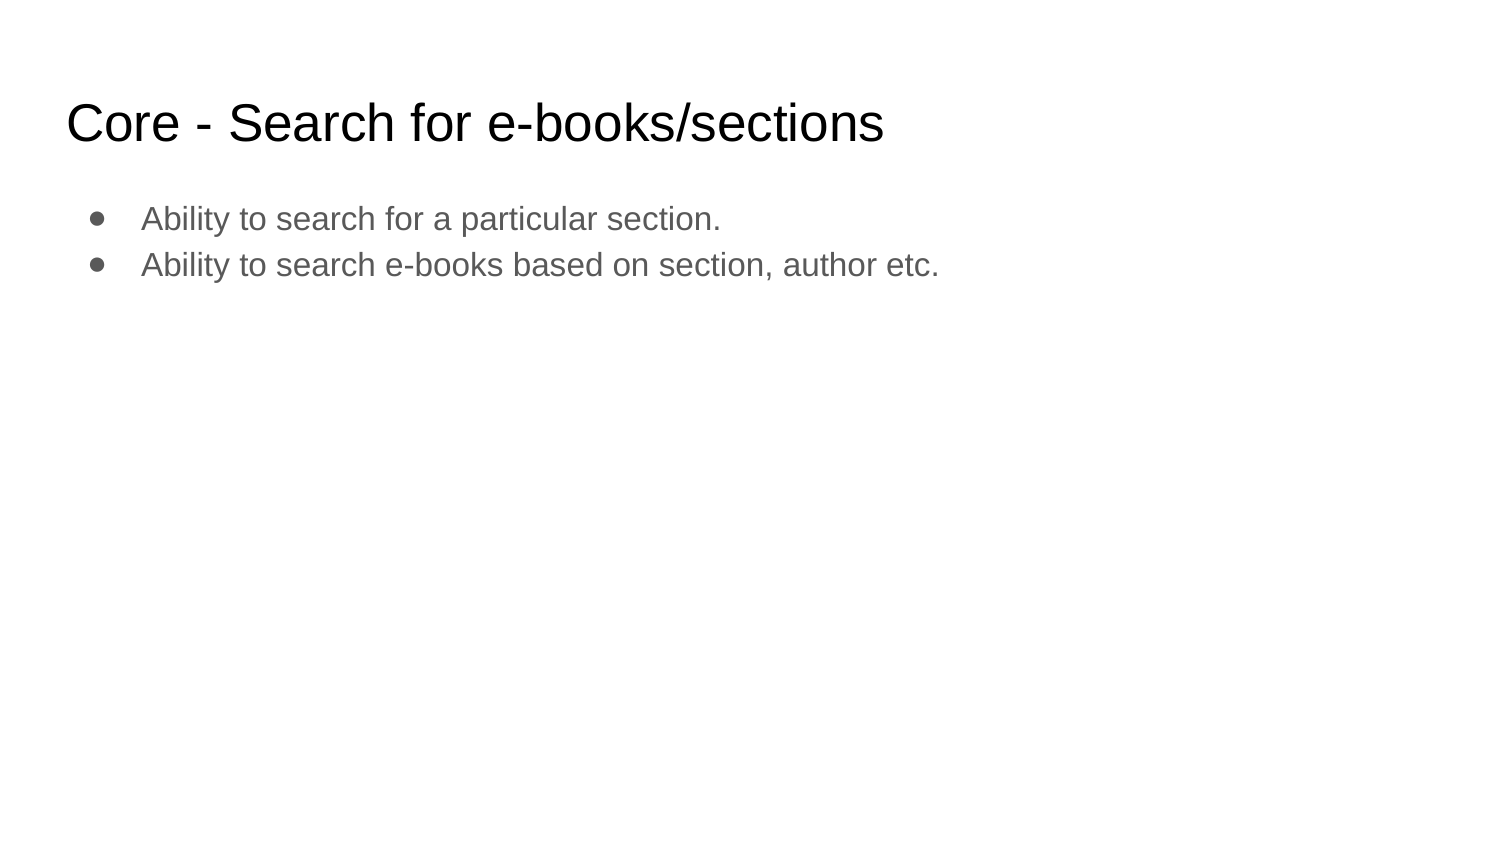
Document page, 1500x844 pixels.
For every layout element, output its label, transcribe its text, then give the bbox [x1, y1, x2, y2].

list Ability to search for a particular section. Ability to search e-books based on section, author etc. [51, 176, 1449, 356]
title Core - Search for e-books/sections [51, 72, 1449, 167]
